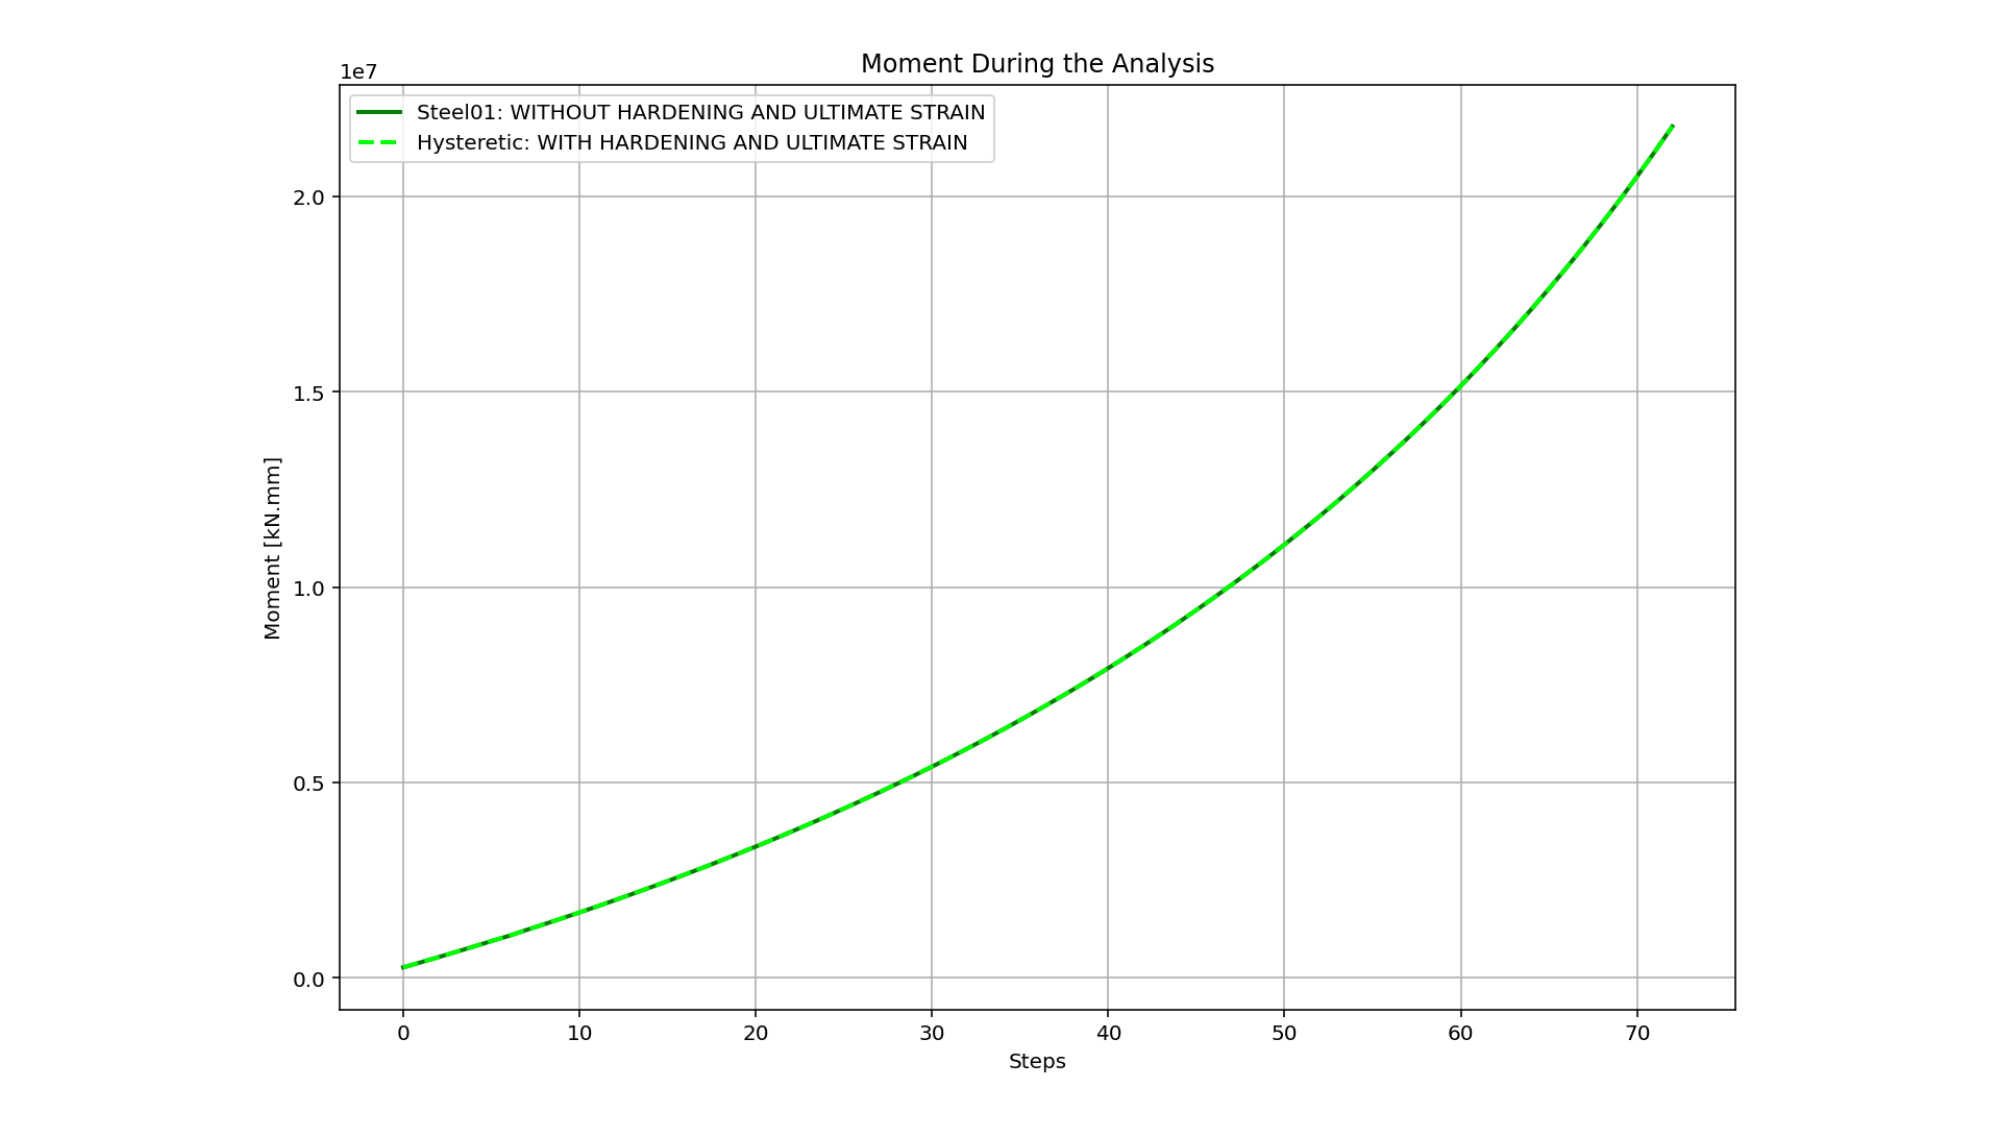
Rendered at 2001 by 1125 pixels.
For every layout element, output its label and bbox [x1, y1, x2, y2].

picture [249, 37, 1751, 1087]
